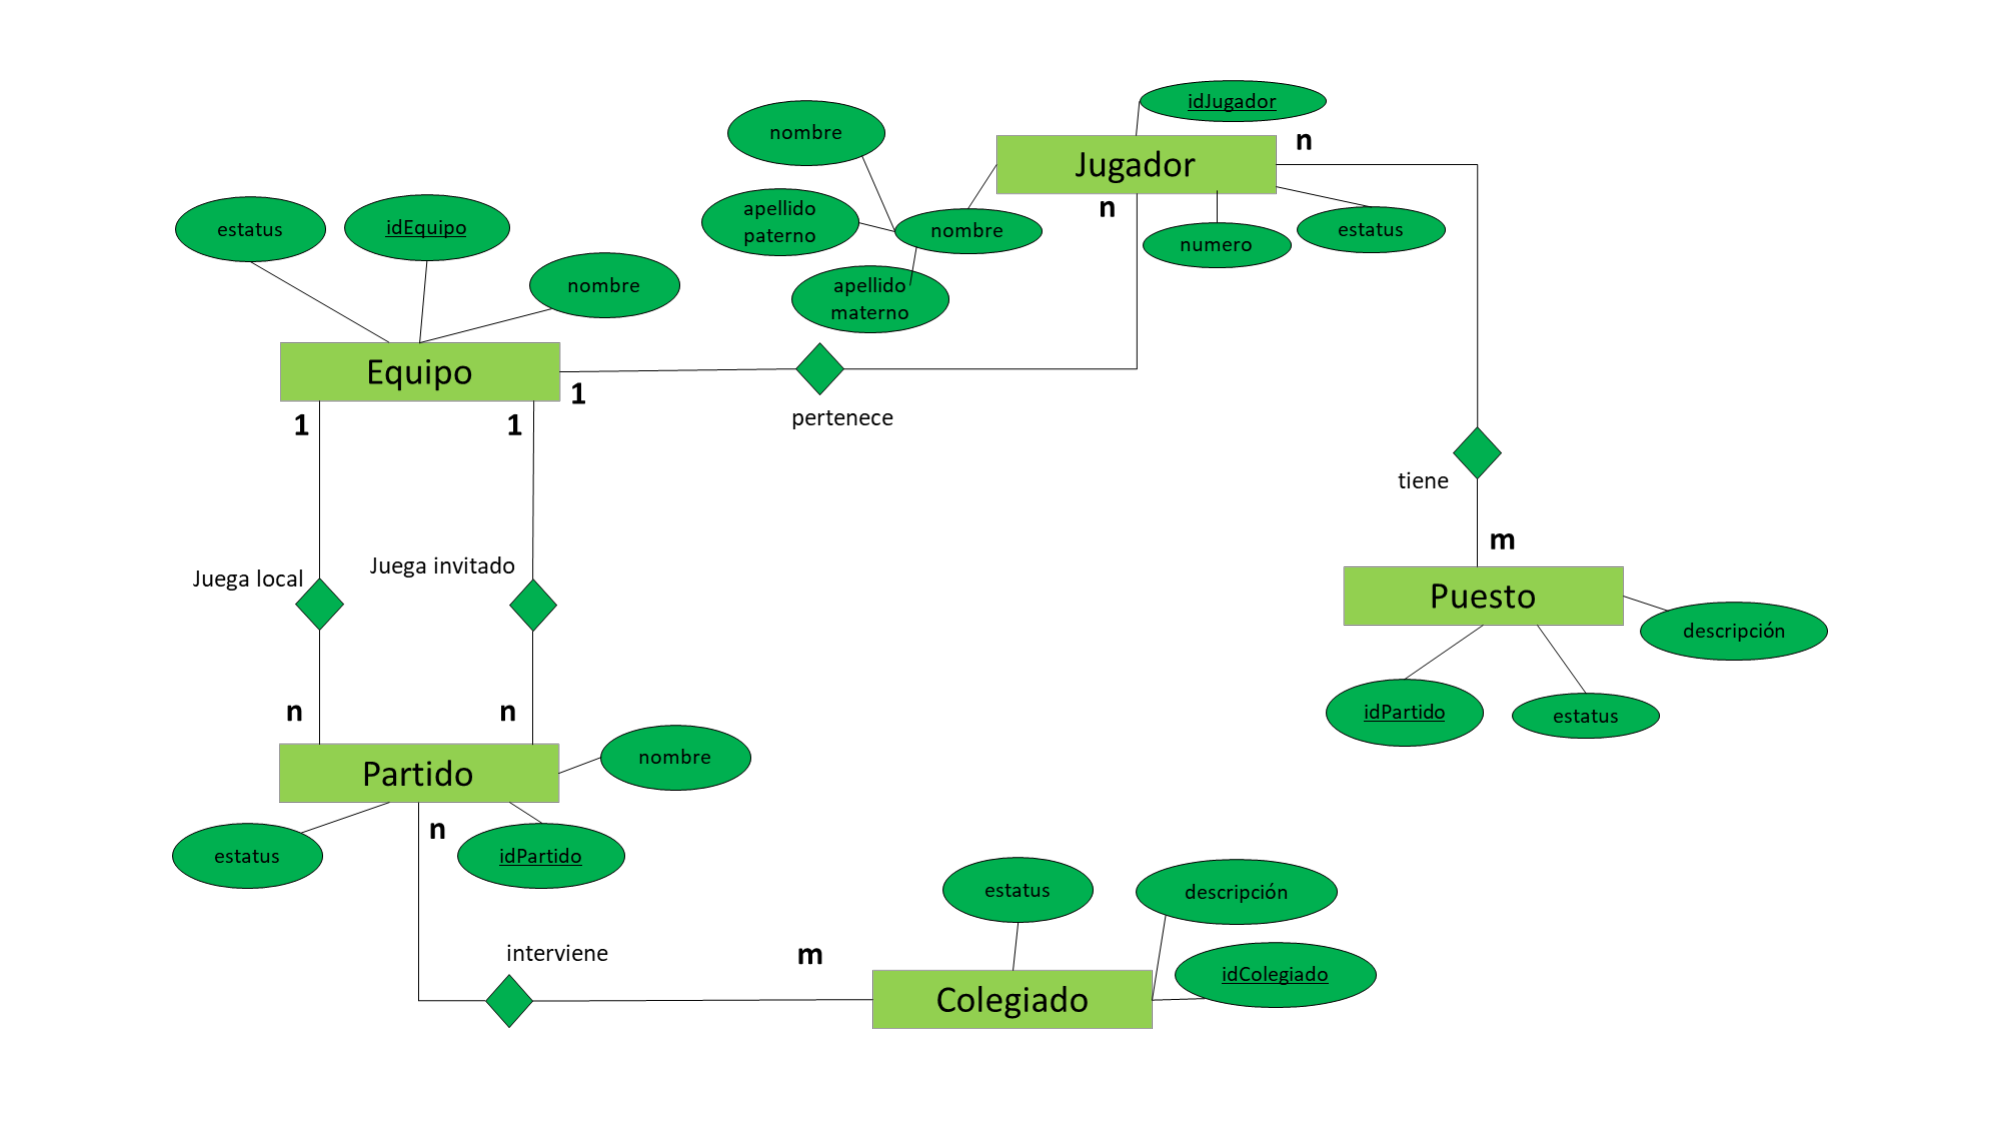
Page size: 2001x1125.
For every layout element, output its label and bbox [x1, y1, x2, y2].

picture [172, 80, 1828, 1045]
